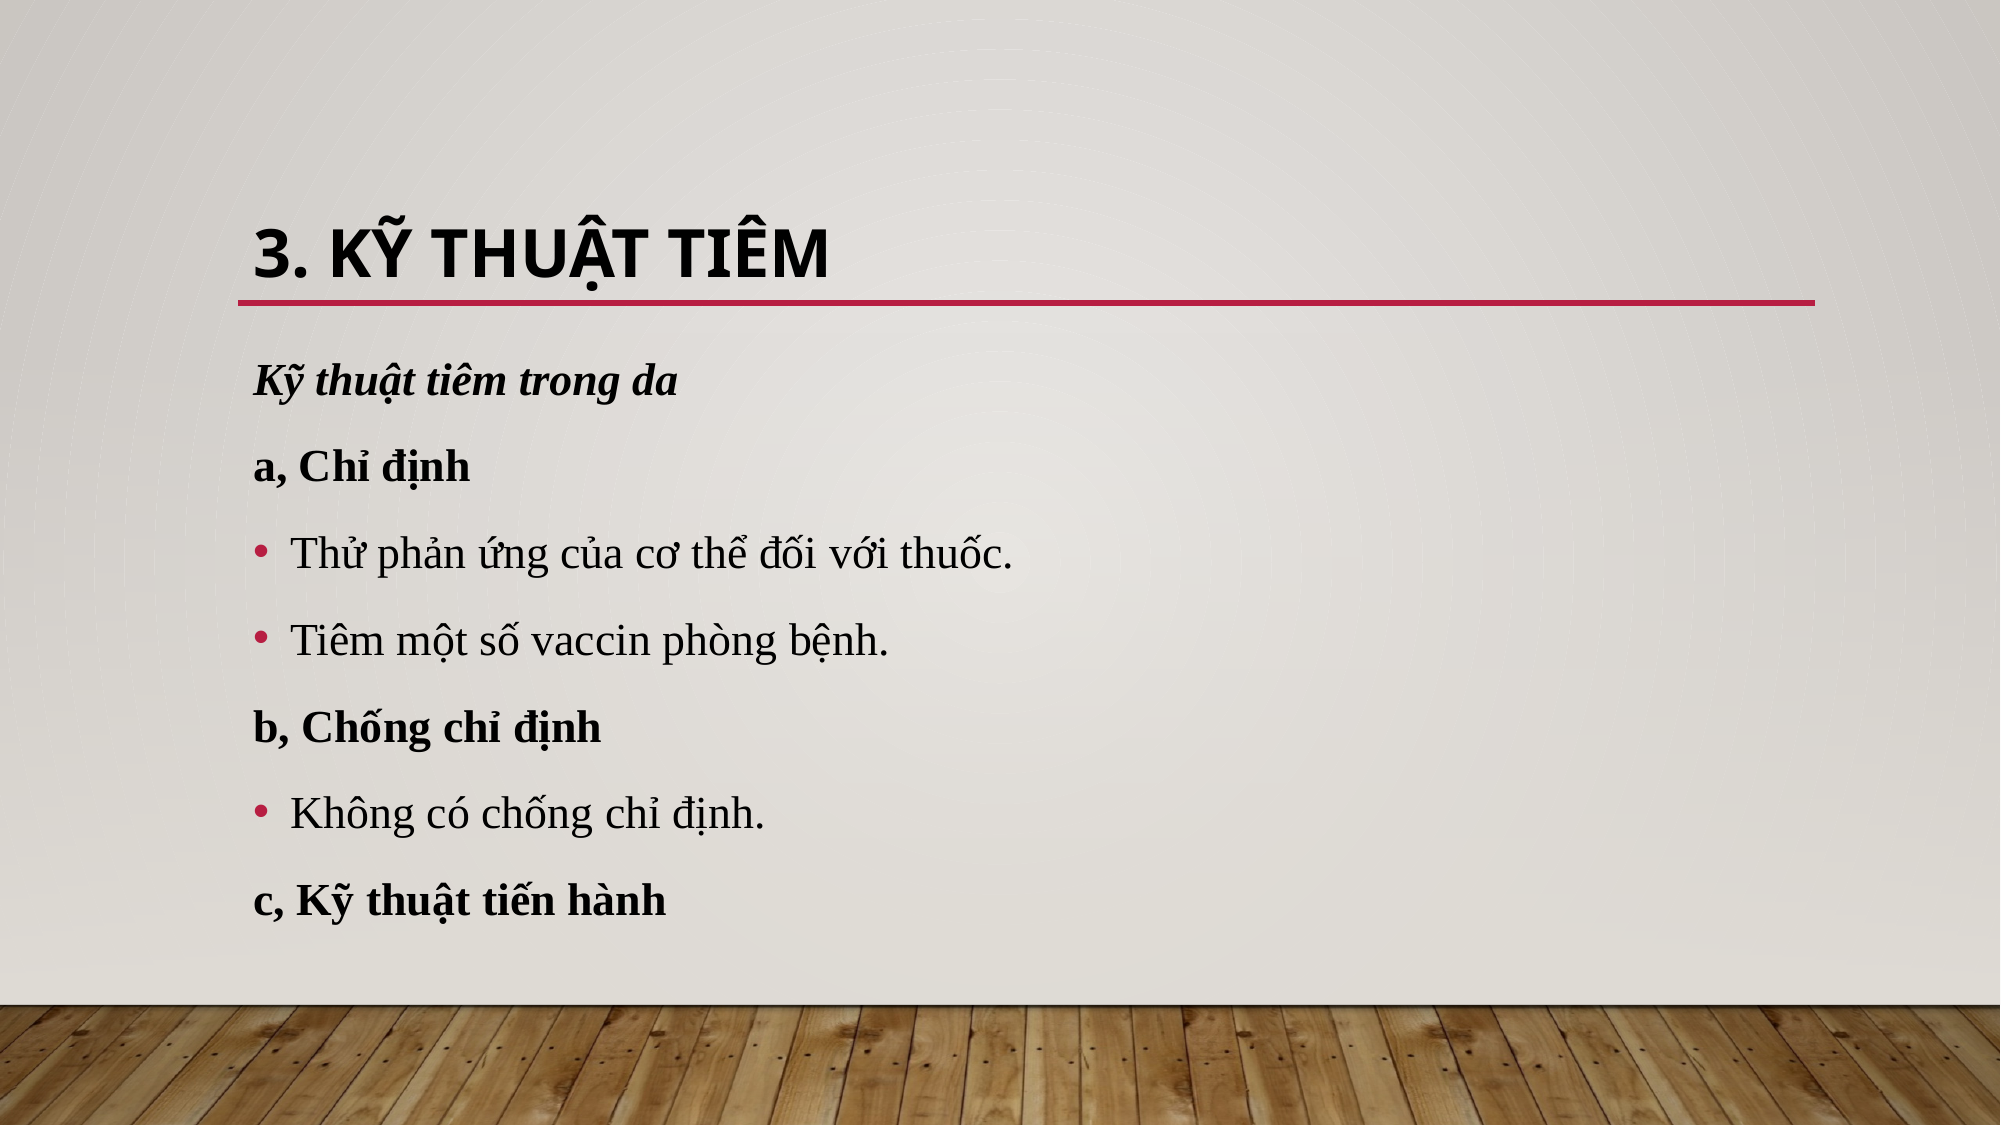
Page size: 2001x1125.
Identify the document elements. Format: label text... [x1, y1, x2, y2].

title 3. Kỹ thuật tiêm [238, 212, 1814, 330]
list Kỹ thuật tiêm trong da a, Chỉ định Thử phản ứng của cơ thể đối với thuốc. Tiêm một số vaccin phòng bệnh. b, Chống chỉ định Không có chống chỉ định. c, Kỹ thuật tiến hành [238, 330, 1814, 897]
picture [0, 1005, 2000, 1125]
